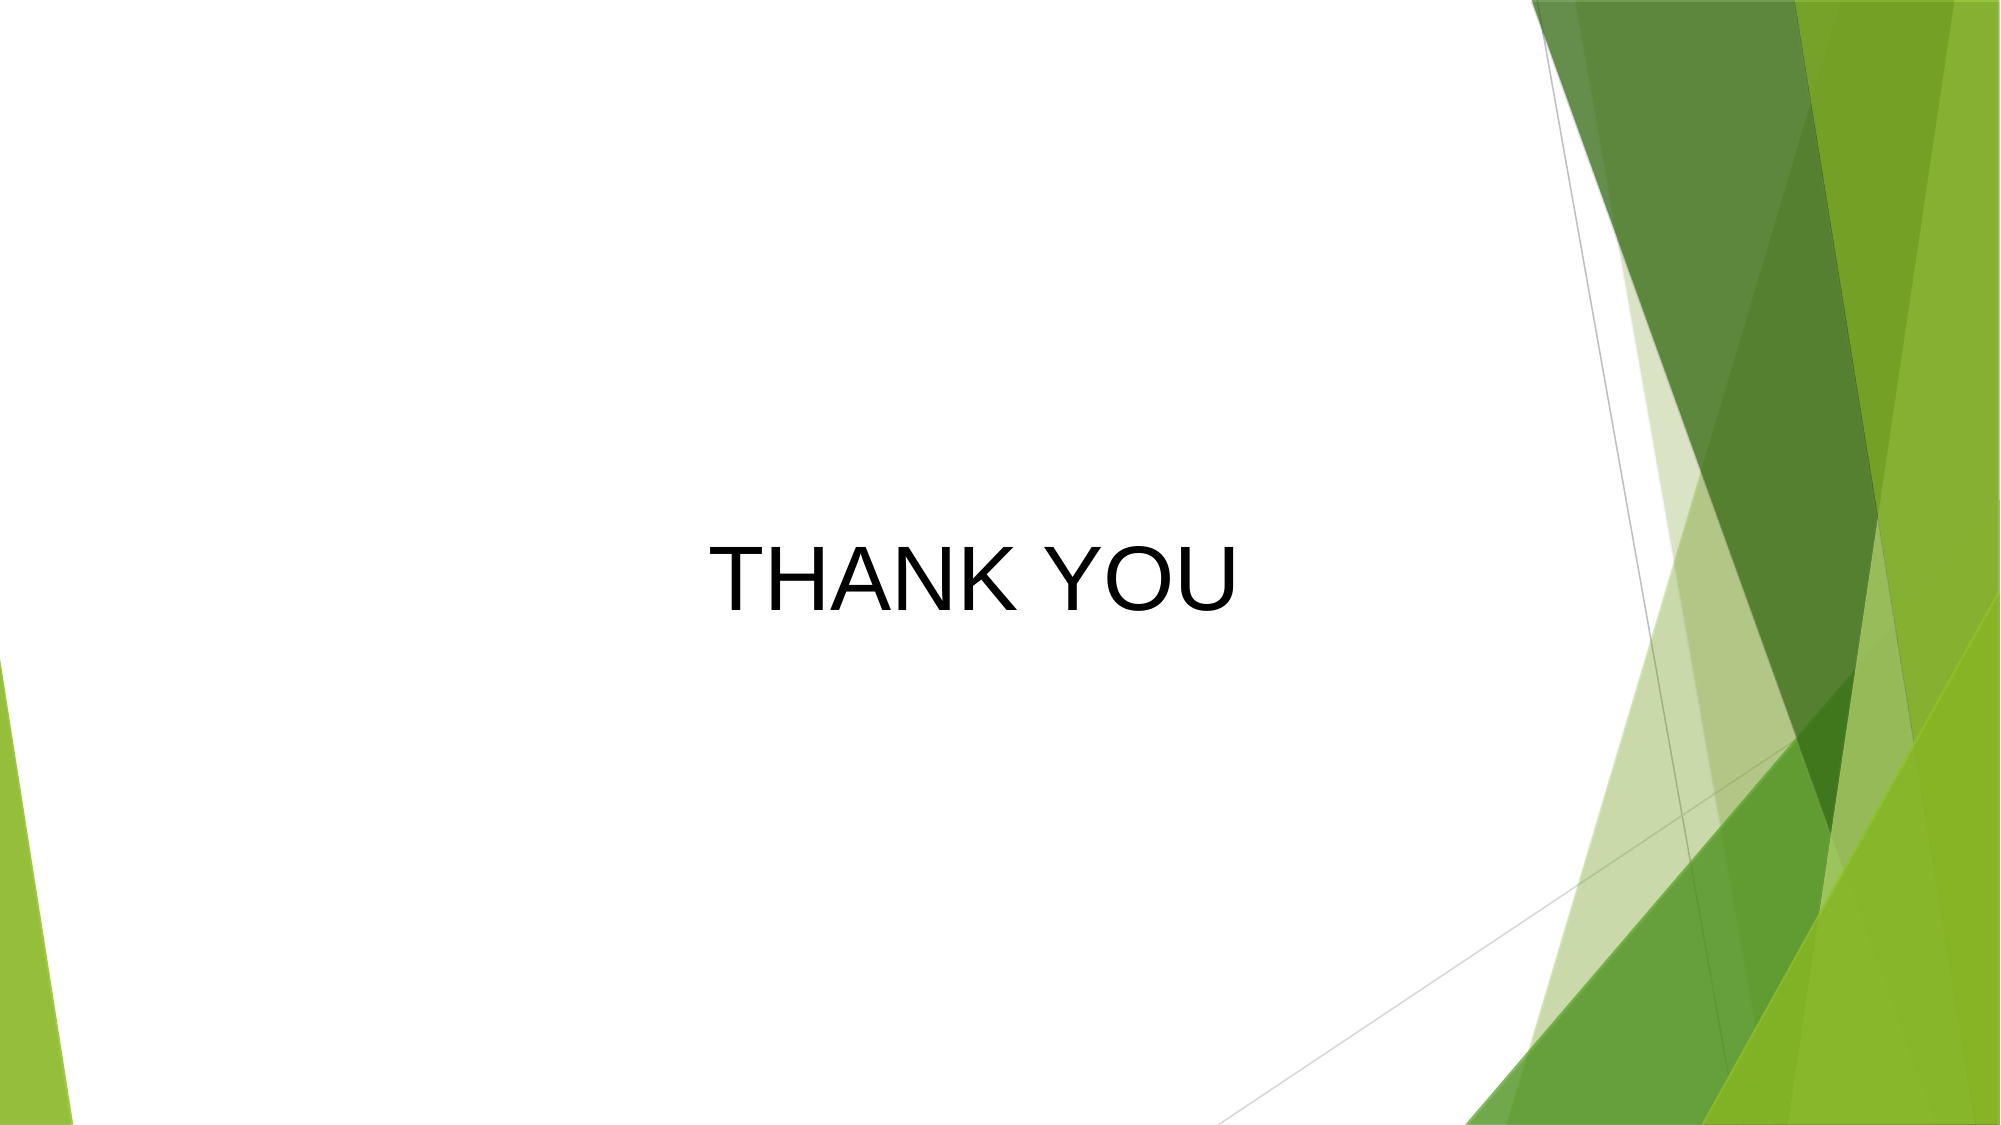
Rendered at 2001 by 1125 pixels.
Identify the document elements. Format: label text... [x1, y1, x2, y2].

text_box THANK YOU [75, 479, 1875, 668]
